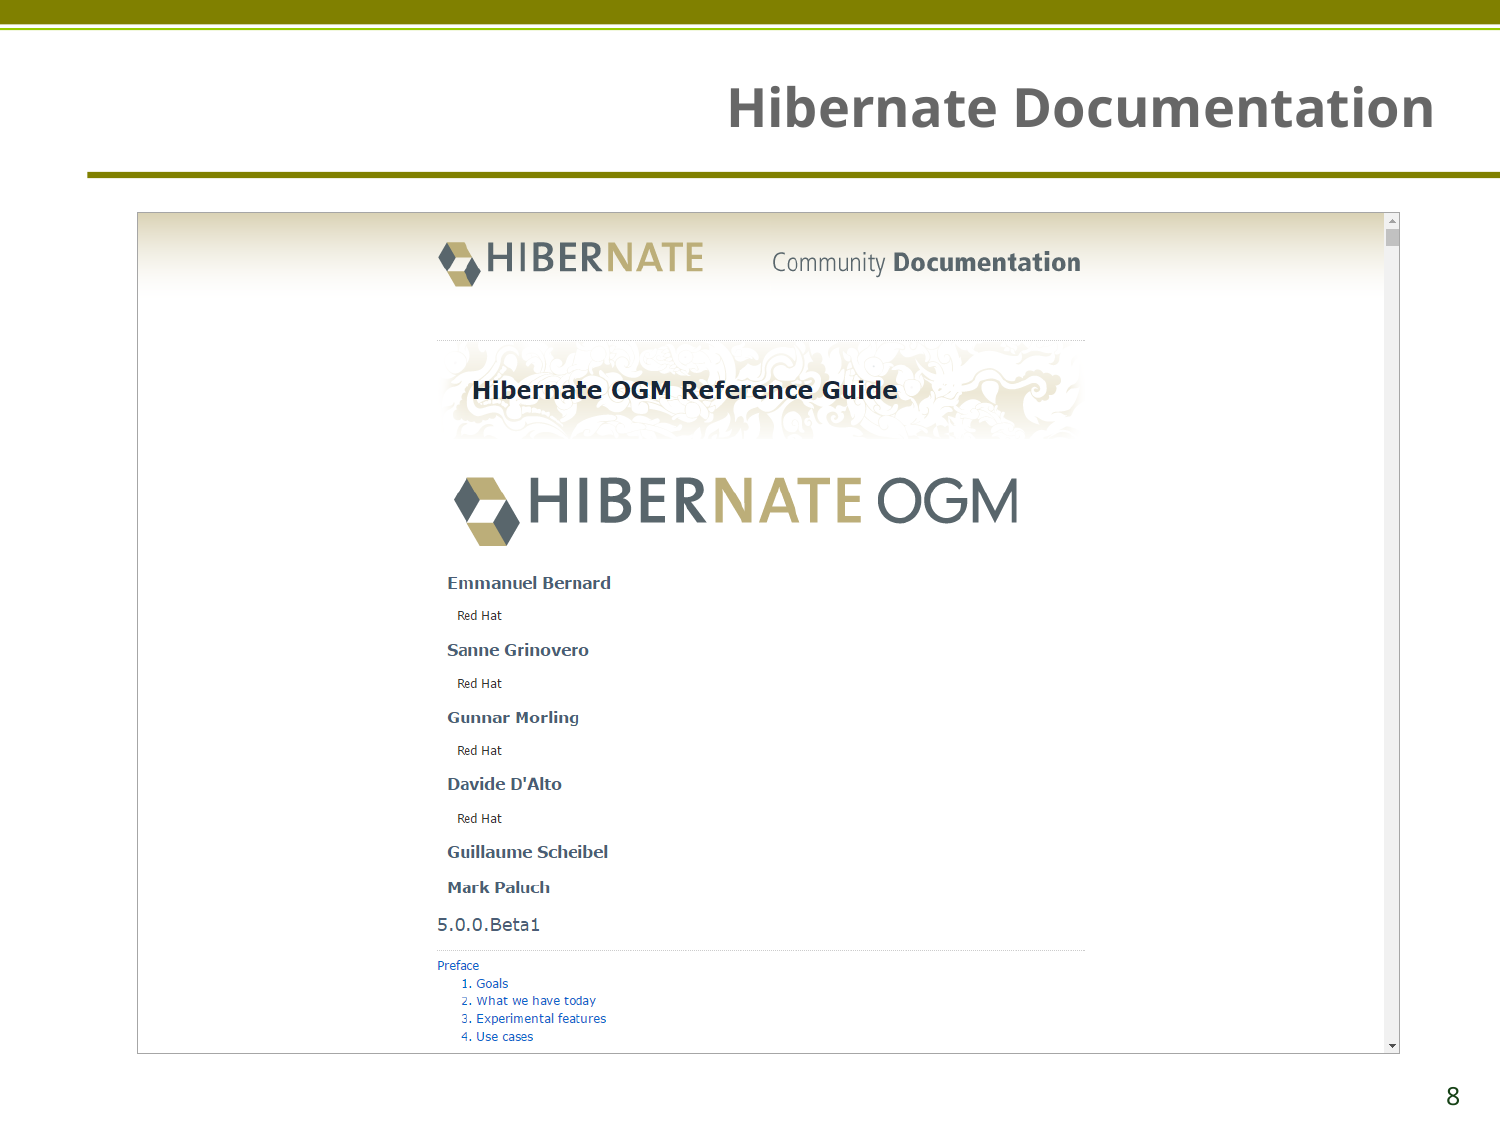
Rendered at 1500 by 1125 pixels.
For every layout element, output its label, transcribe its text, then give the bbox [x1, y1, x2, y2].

footer 8 [1424, 1054, 1500, 1125]
picture [137, 212, 1401, 1055]
title Hibernate Documentation [87, 77, 1453, 150]
